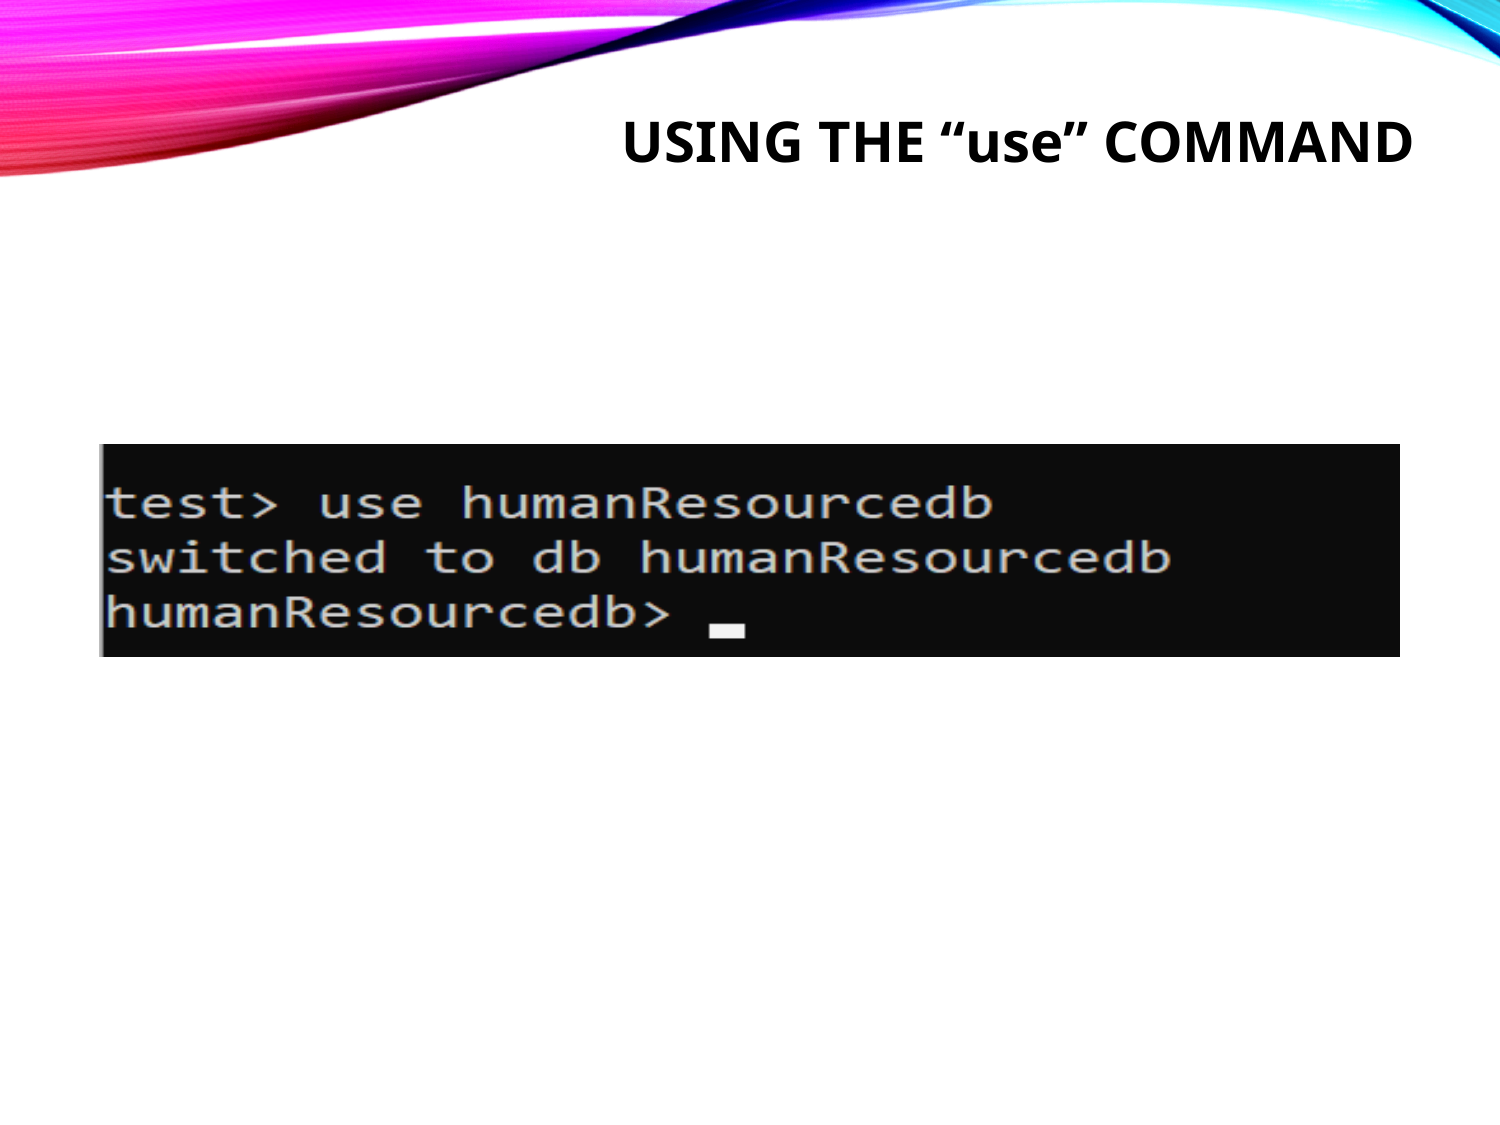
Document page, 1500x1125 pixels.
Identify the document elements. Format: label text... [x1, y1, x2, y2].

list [99, 444, 1400, 657]
title Using the “use” command [383, 38, 1431, 251]
picture [0, 0, 1500, 178]
